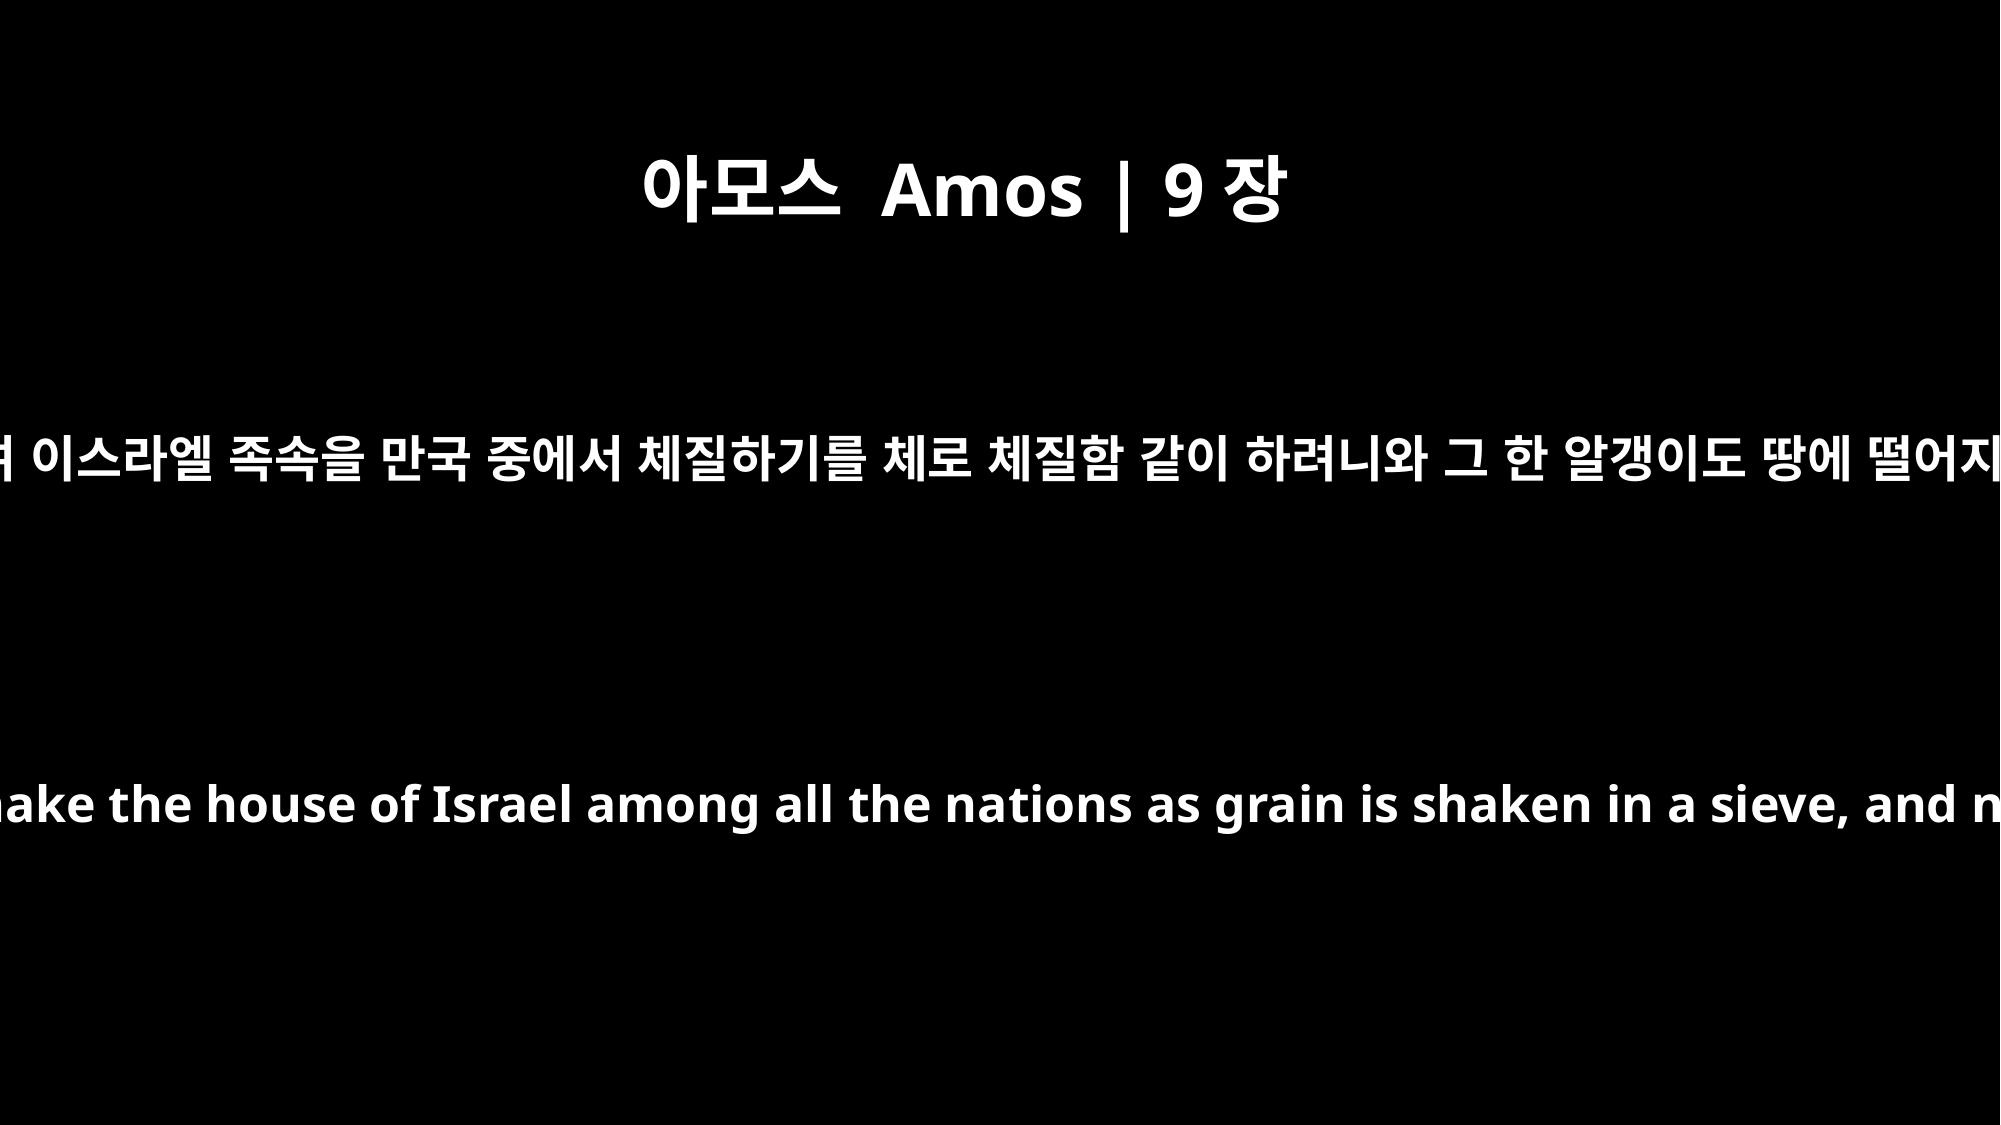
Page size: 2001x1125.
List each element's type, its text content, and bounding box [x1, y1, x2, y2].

text_box 아모스 Amos | 9장 [627, 136, 1305, 239]
text_box 9 보라 내가 명령하여 이스라엘 족속을 만국 중에서 체질하기를 체로 체질함 같이 하려니와 그 한 알갱이도 땅에 떨어지지 아니하리라 [0, 359, 2000, 495]
text_box "For I will give the command, and I will shake the house of Israel among all the nations as grain is shaken in a sieve, and not a pebble will reach the ground. [0, 764, 2000, 840]
